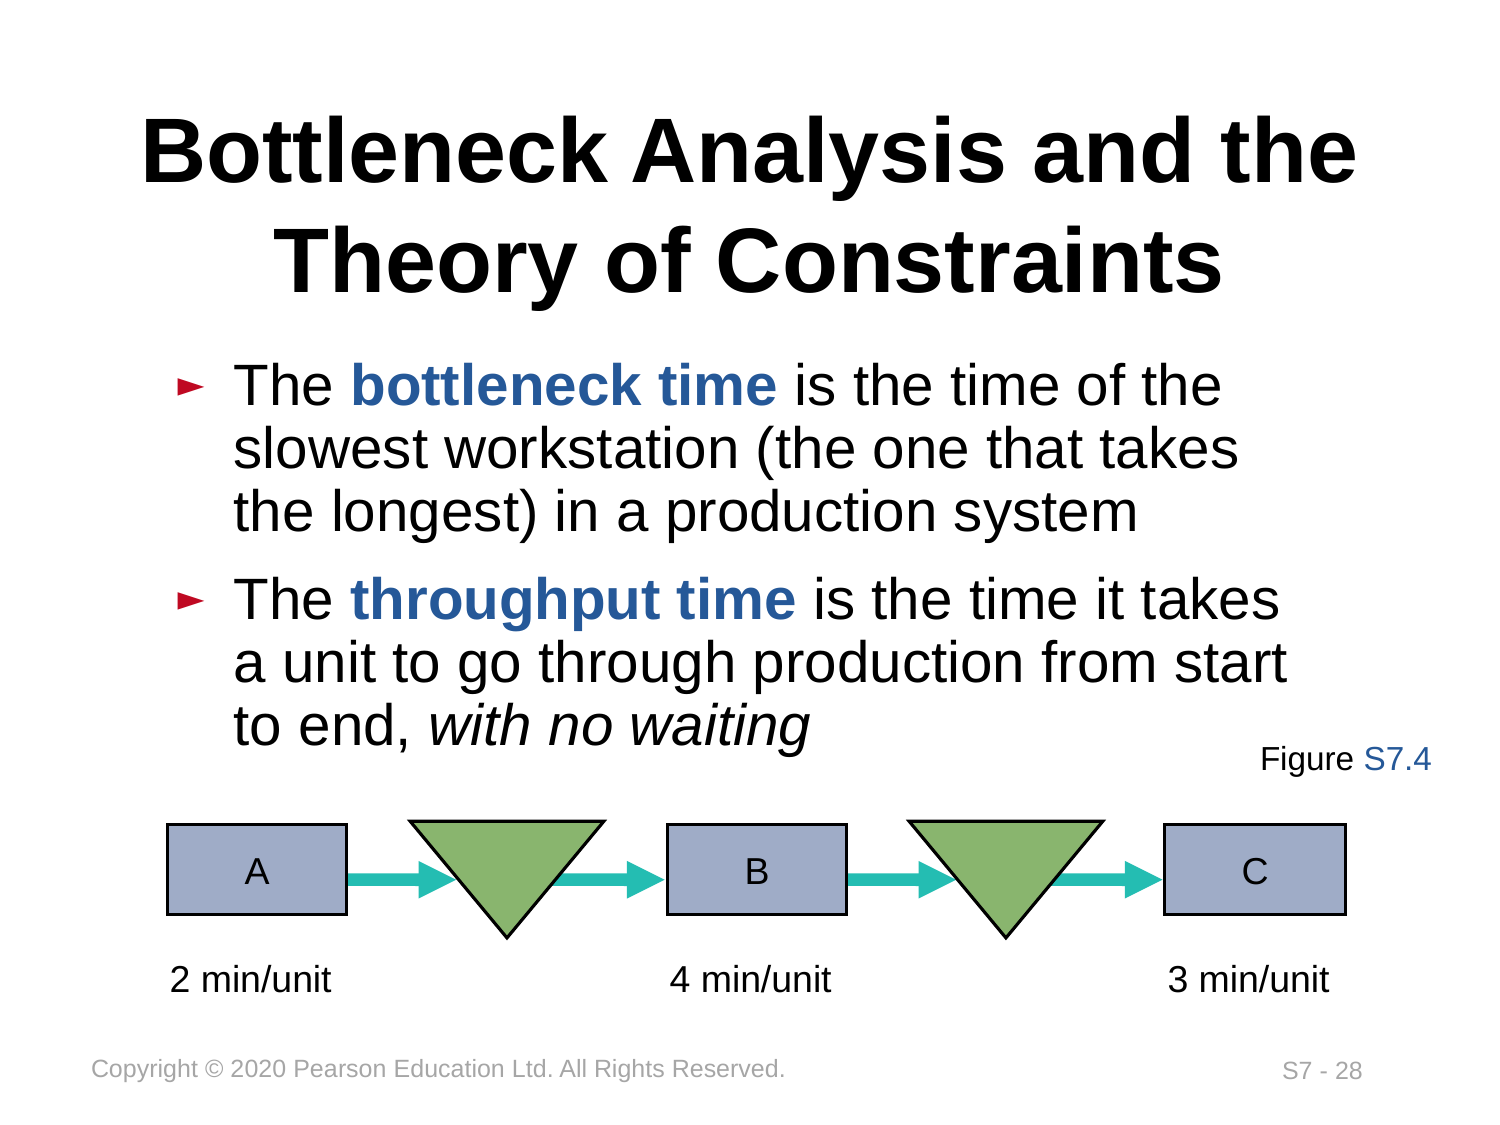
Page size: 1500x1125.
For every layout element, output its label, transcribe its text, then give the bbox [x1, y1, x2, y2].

title Bottleneck Analysis and the Theory of Constraints [112, 71, 1388, 332]
list The bottleneck time is the time of the slowest workstation (the one that takes the longest) in a production system The throughput time is the time it takes a unit to go through production from start to end, with no waiting [162, 347, 1338, 819]
text_box Figure S7.4 [1245, 729, 1447, 785]
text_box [153, 821, 1348, 1010]
